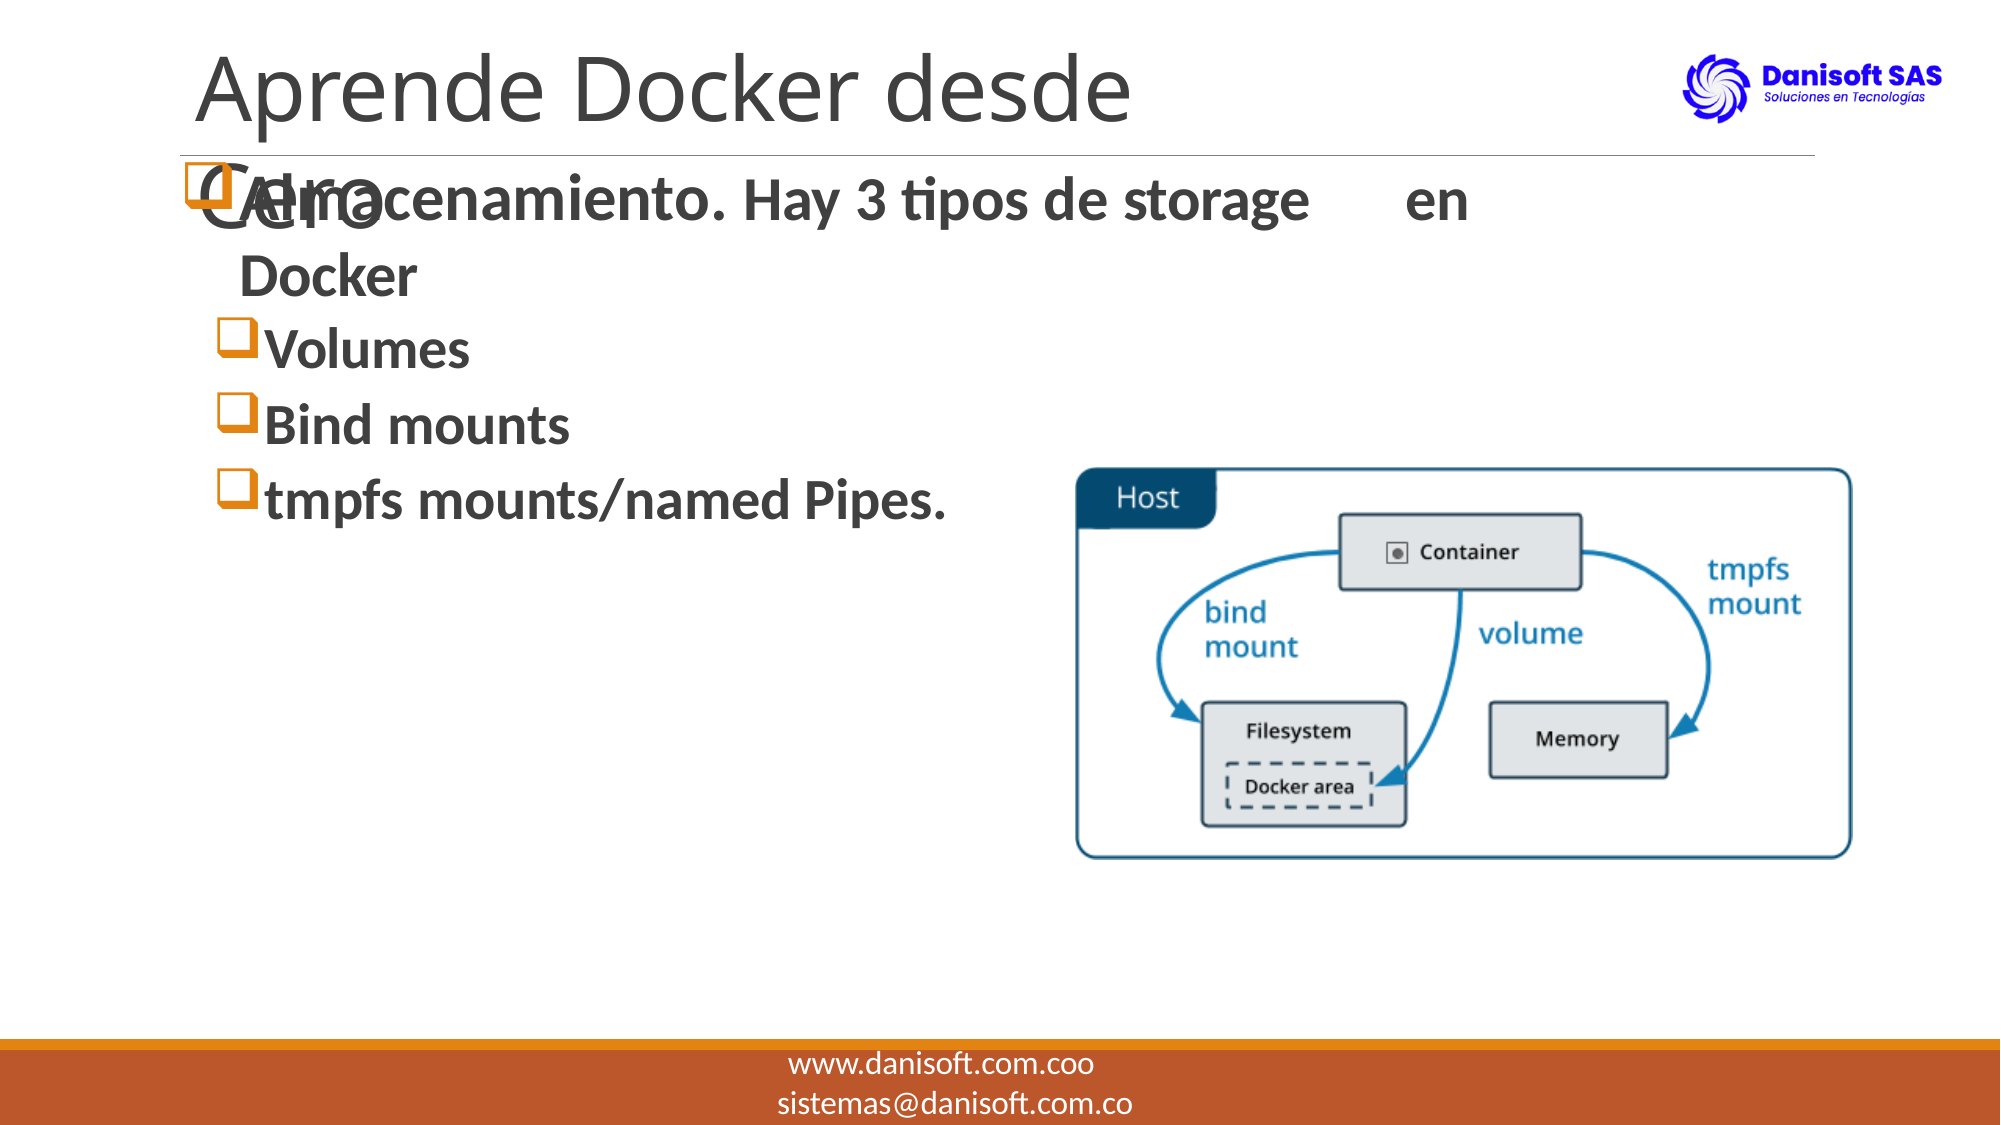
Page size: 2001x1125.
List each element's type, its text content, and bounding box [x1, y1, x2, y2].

text_box Almacenamiento. Hay 3 tipos de storage en Docker Volumes Bind mounts tmpfs mounts/named Pipes. [177, 151, 1606, 532]
picture [1670, 46, 1961, 132]
title Aprende Docker desde Cero [192, 29, 1178, 151]
picture [1075, 467, 1853, 860]
text_box www.danisoft.com.coo sistemas@danisoft.com.co [774, 1047, 1227, 1122]
